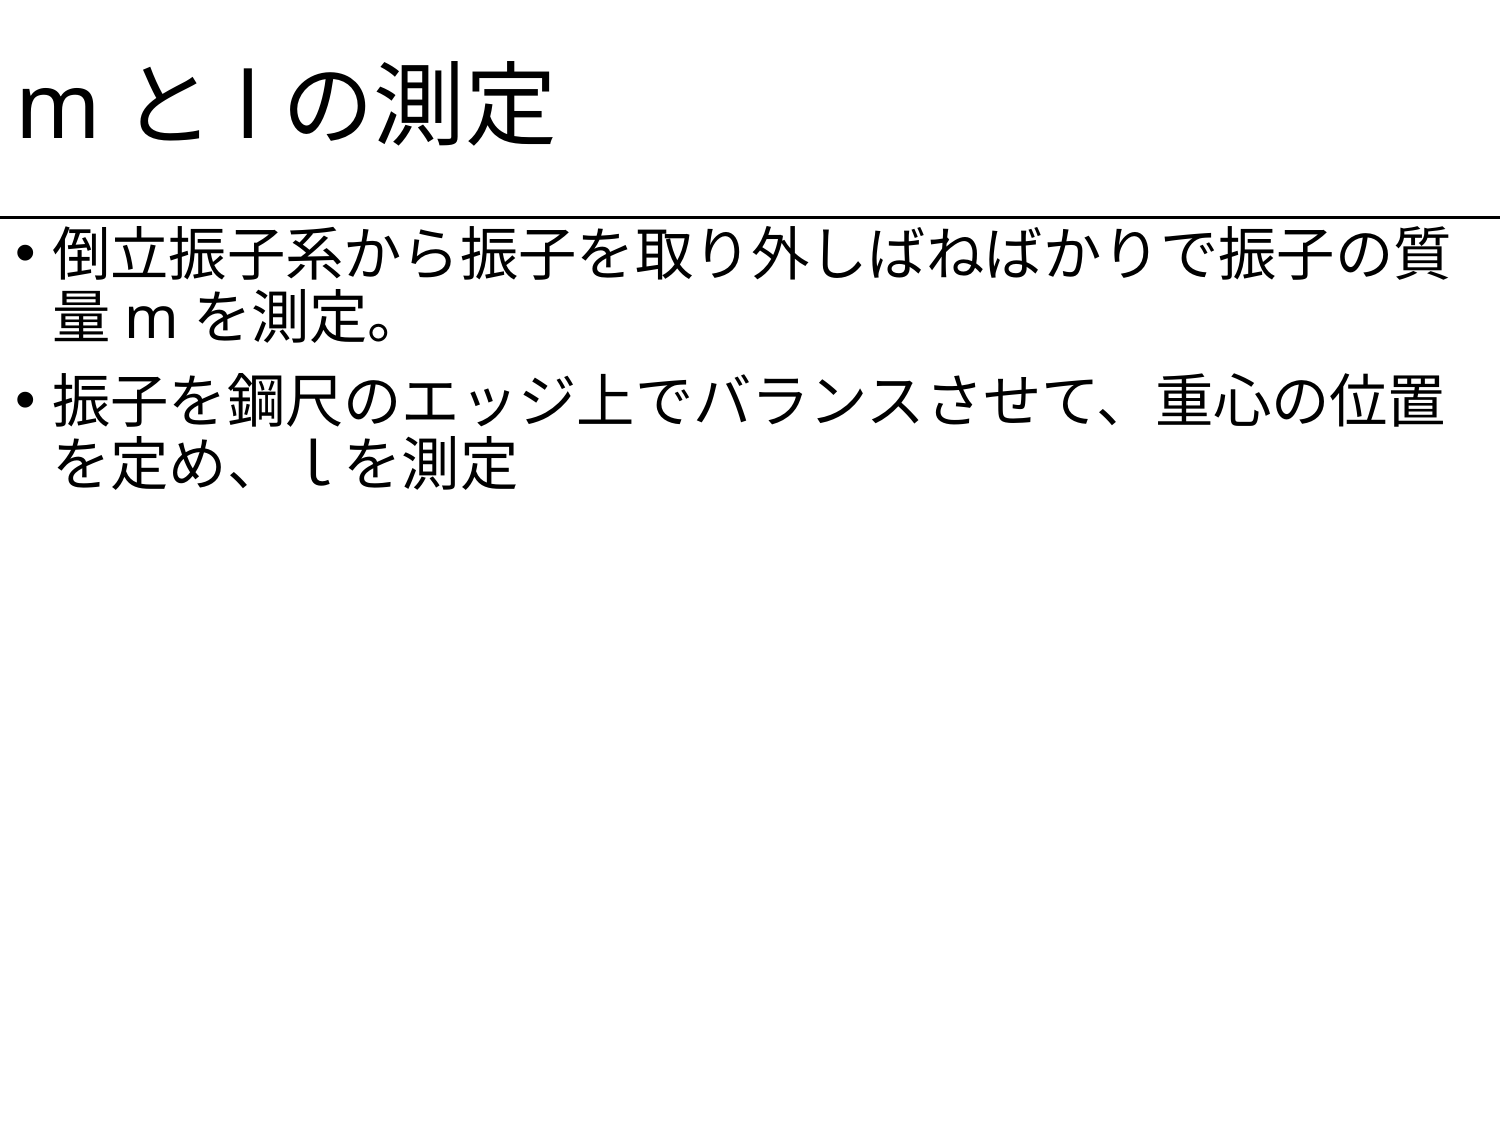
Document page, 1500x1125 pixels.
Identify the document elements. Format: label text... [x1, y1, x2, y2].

title mとlの測定 [0, 0, 1500, 217]
list 倒立振子系から振子を取り外しばねばかりで振子の質量mを測定。 振子を鋼尺のエッジ上でバランスさせて、重心の位置を定め、ｌを測定 [0, 217, 1500, 1125]
